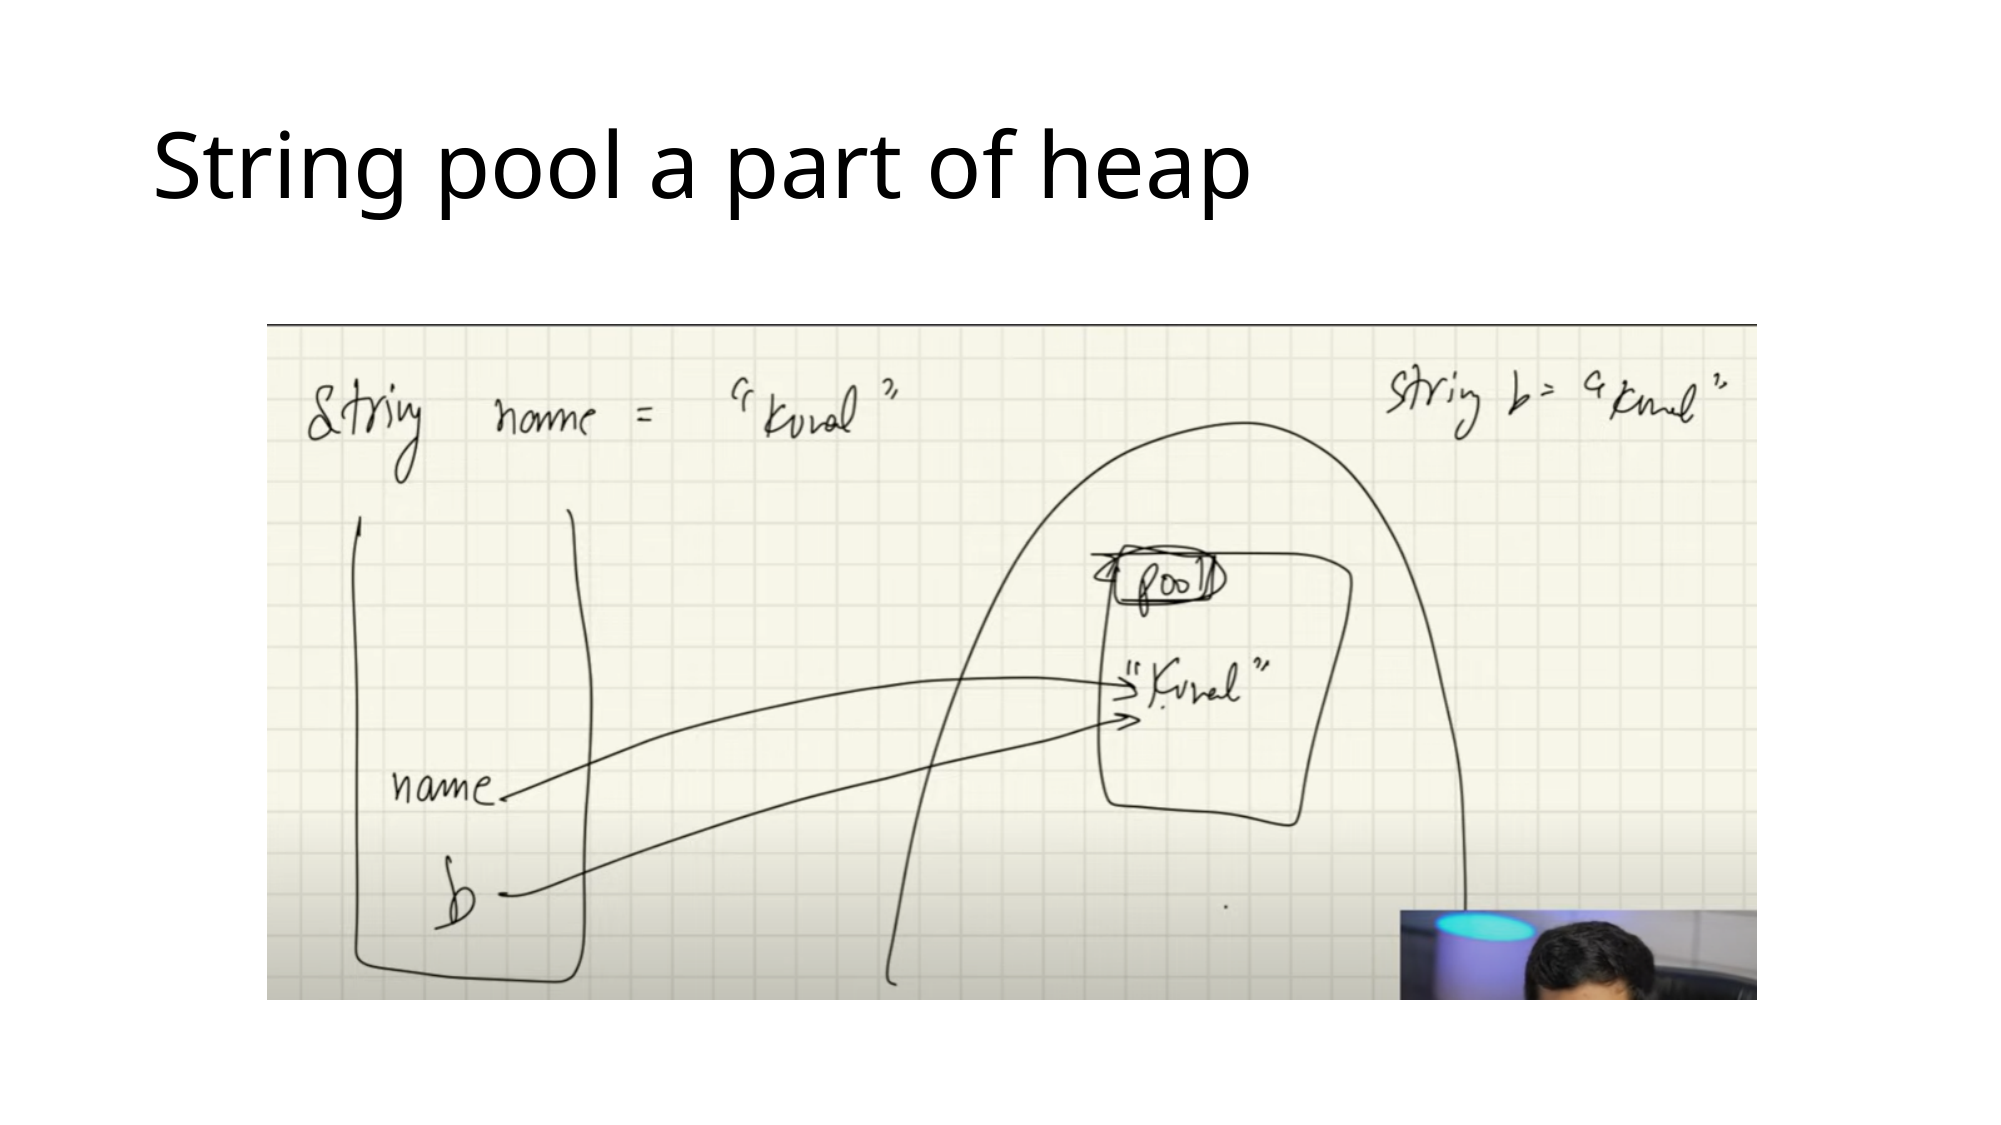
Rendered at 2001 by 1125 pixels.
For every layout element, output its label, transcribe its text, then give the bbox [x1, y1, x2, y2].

picture [267, 324, 1757, 1000]
title String pool a part of heap [137, 59, 1863, 278]
